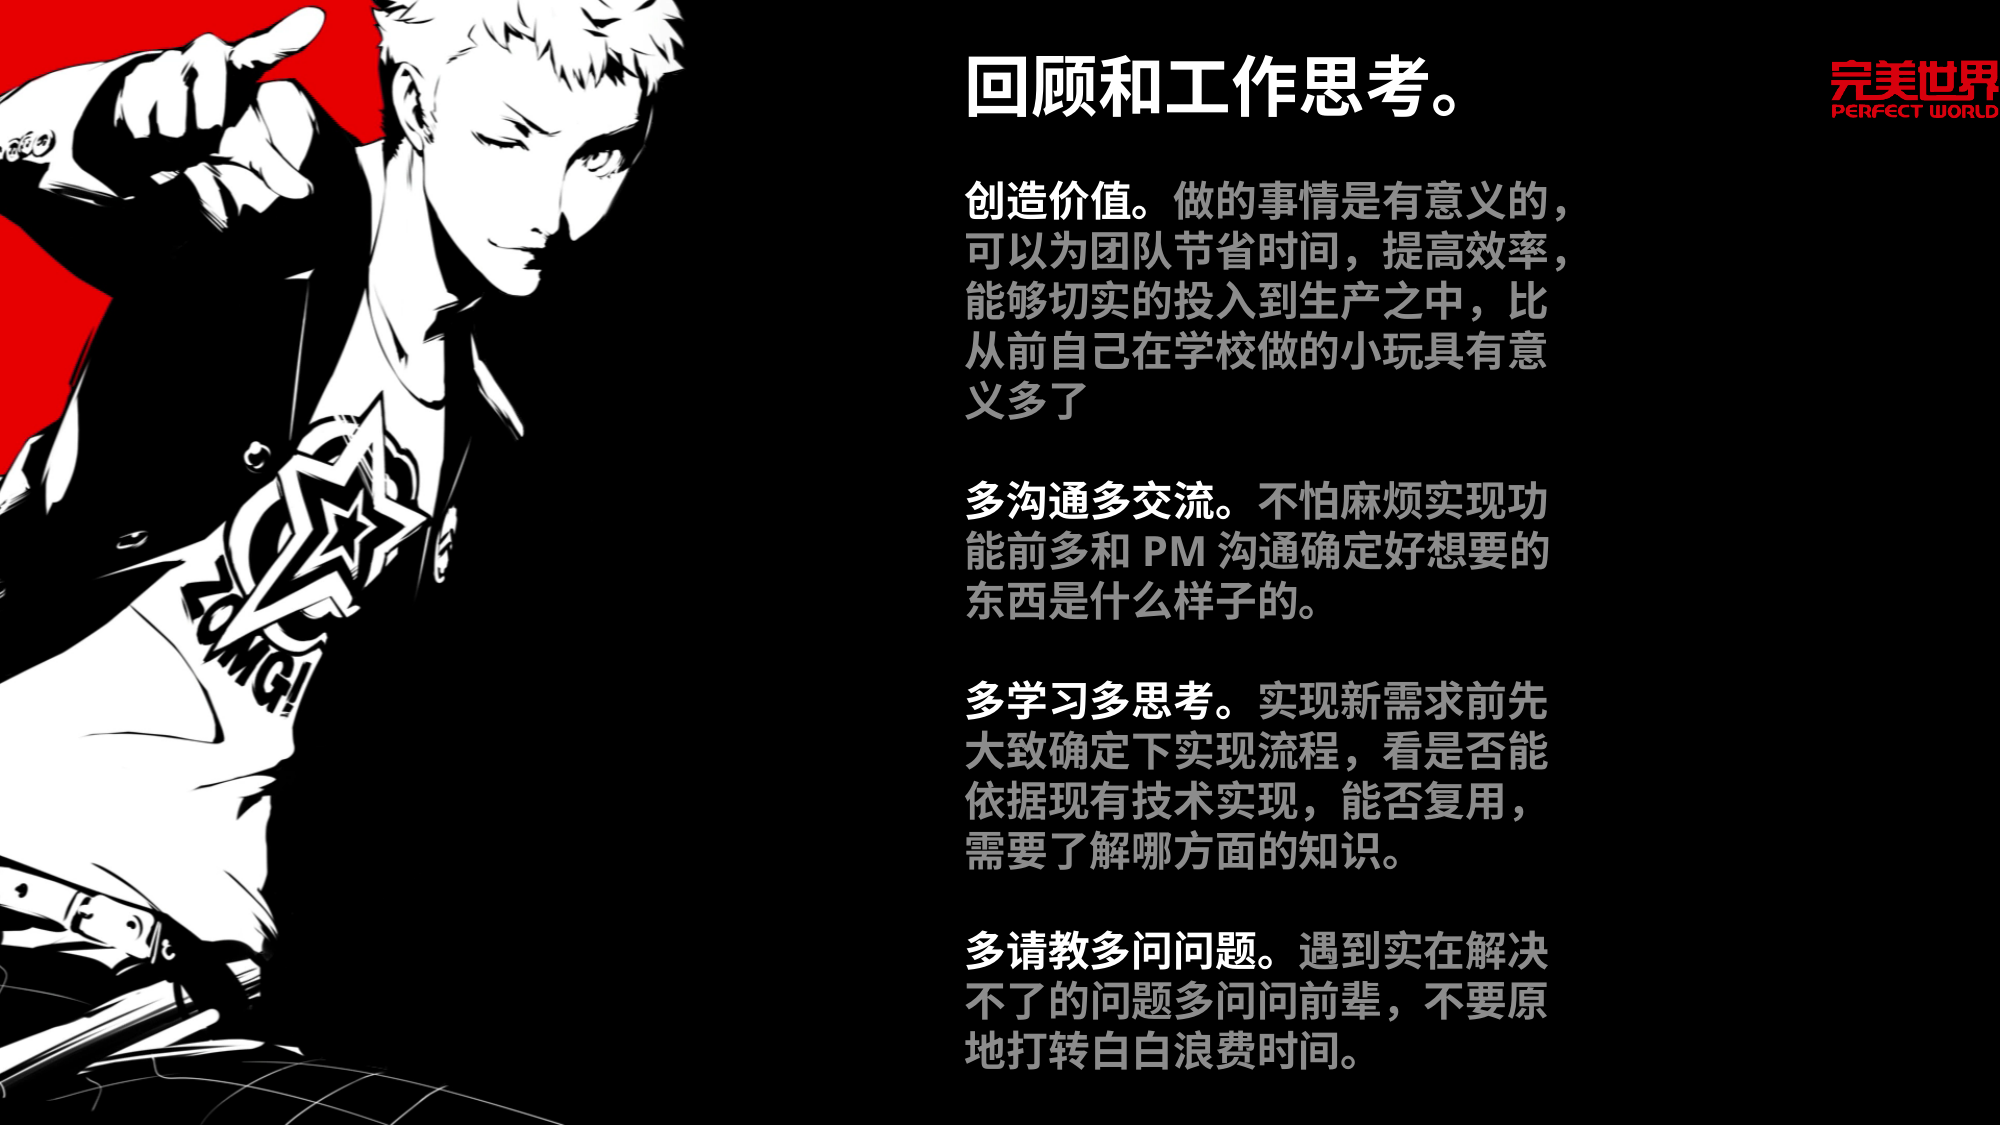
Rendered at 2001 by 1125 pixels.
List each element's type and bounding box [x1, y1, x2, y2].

picture [1815, 0, 2000, 188]
text_box [0, 0, 2000, 1125]
